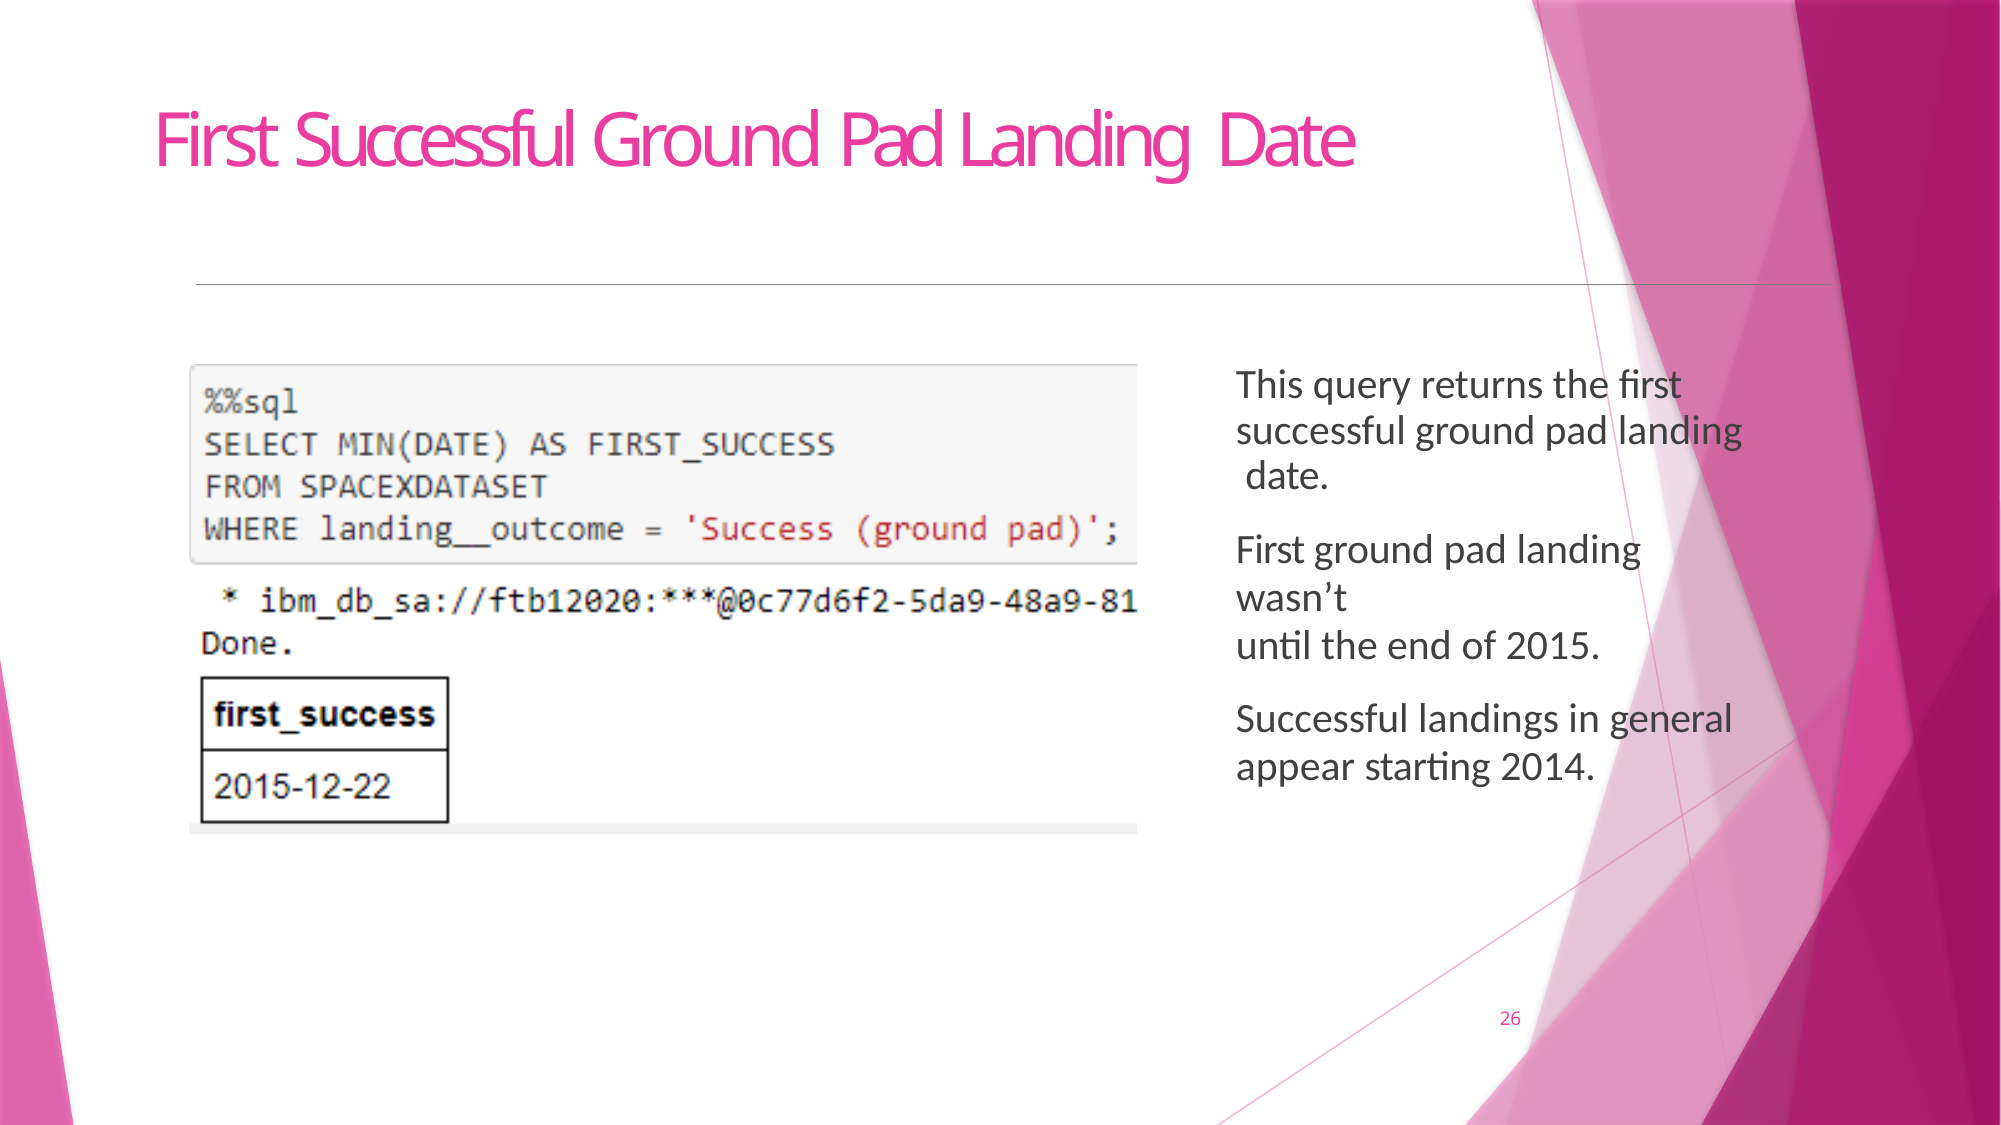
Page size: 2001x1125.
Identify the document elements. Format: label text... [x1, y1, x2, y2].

text_box This query returns the first successful ground pad landing date. First ground pad landing wasn’t until the end of 2015. Successful landings in general appear starting 2014. [1233, 356, 1766, 789]
text_box [189, 364, 1138, 834]
title First Successful Ground Pad Landing Date [150, 89, 1735, 280]
slide_number 26 [1409, 789, 1522, 1125]
